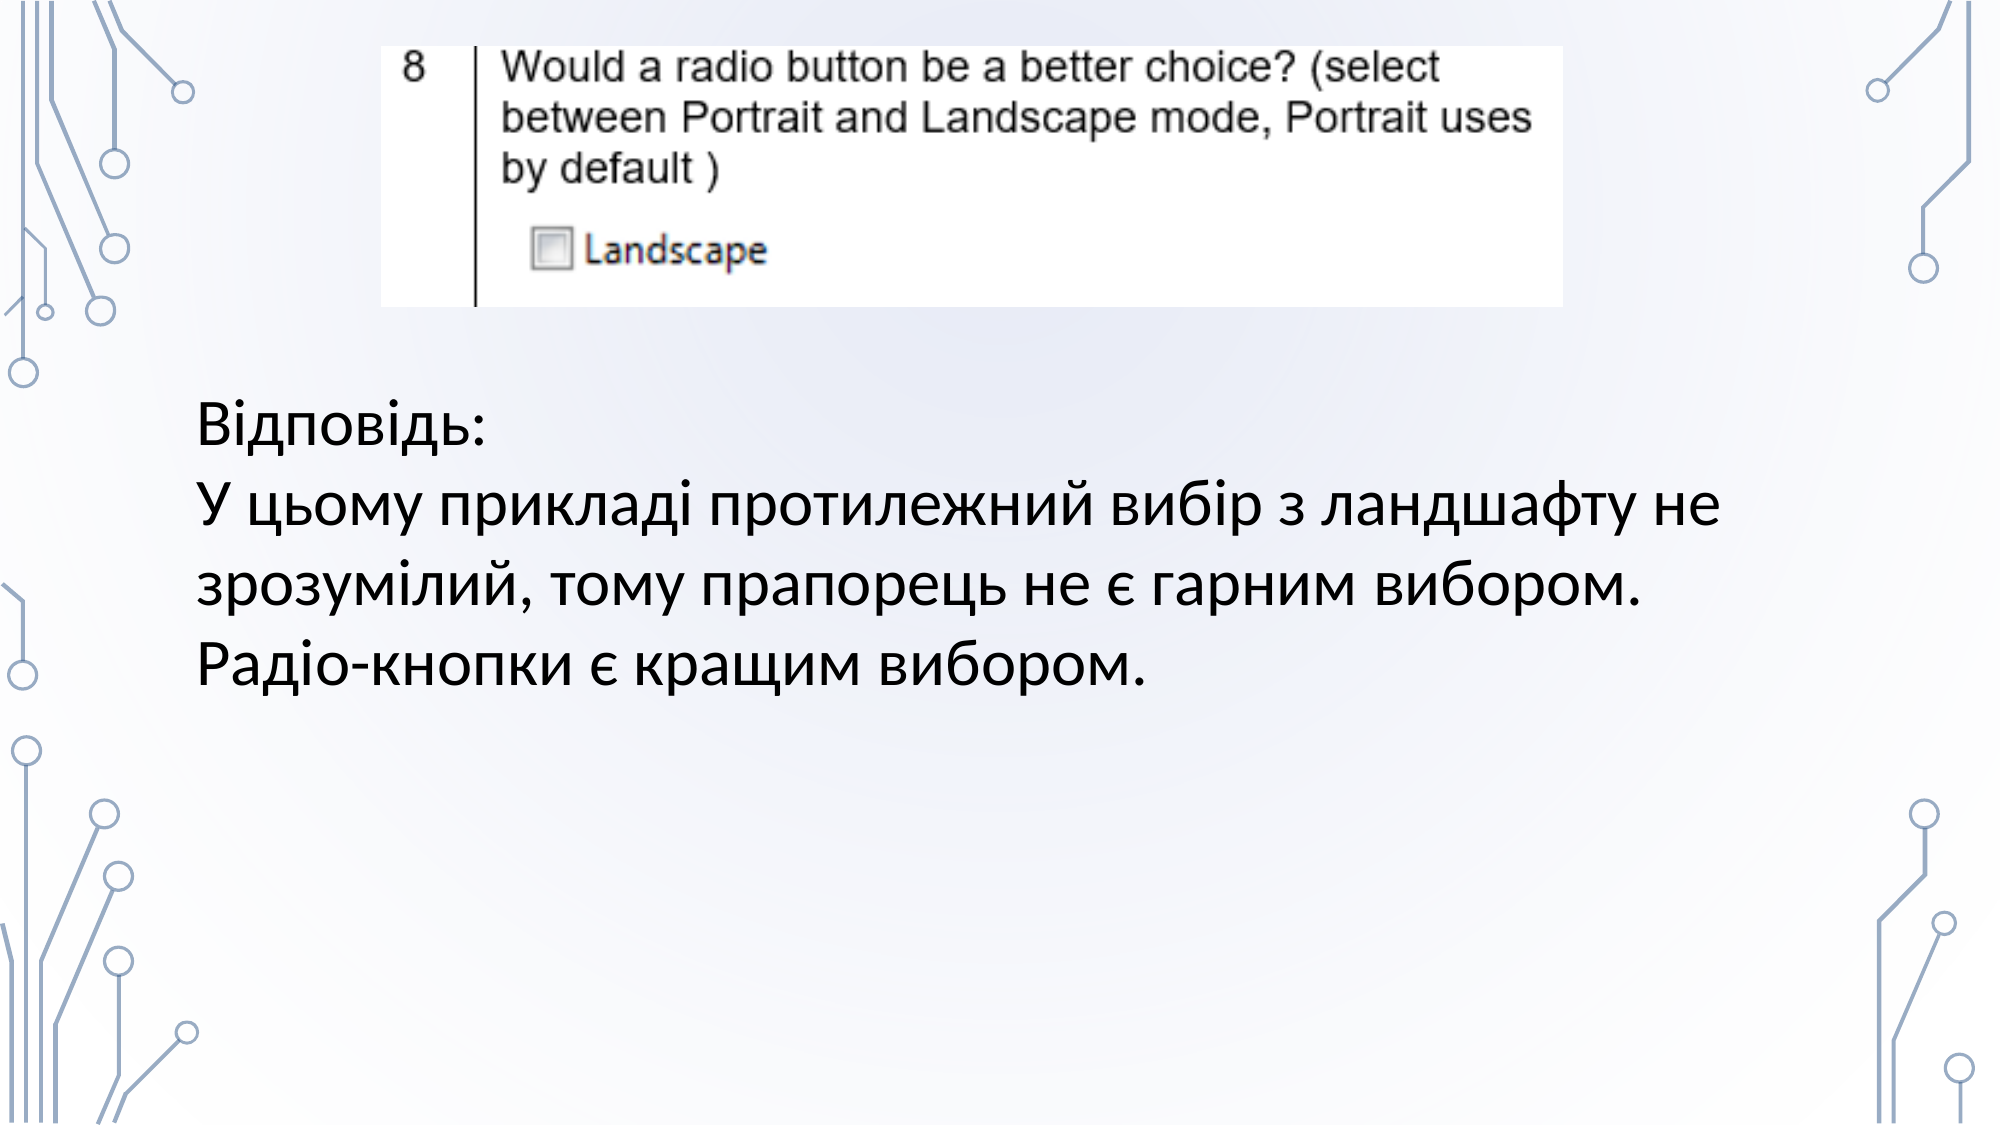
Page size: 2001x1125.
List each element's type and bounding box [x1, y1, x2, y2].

picture [201, 0, 2000, 1125]
text_box [1863, 0, 1976, 1124]
text_box [0, 0, 201, 1125]
